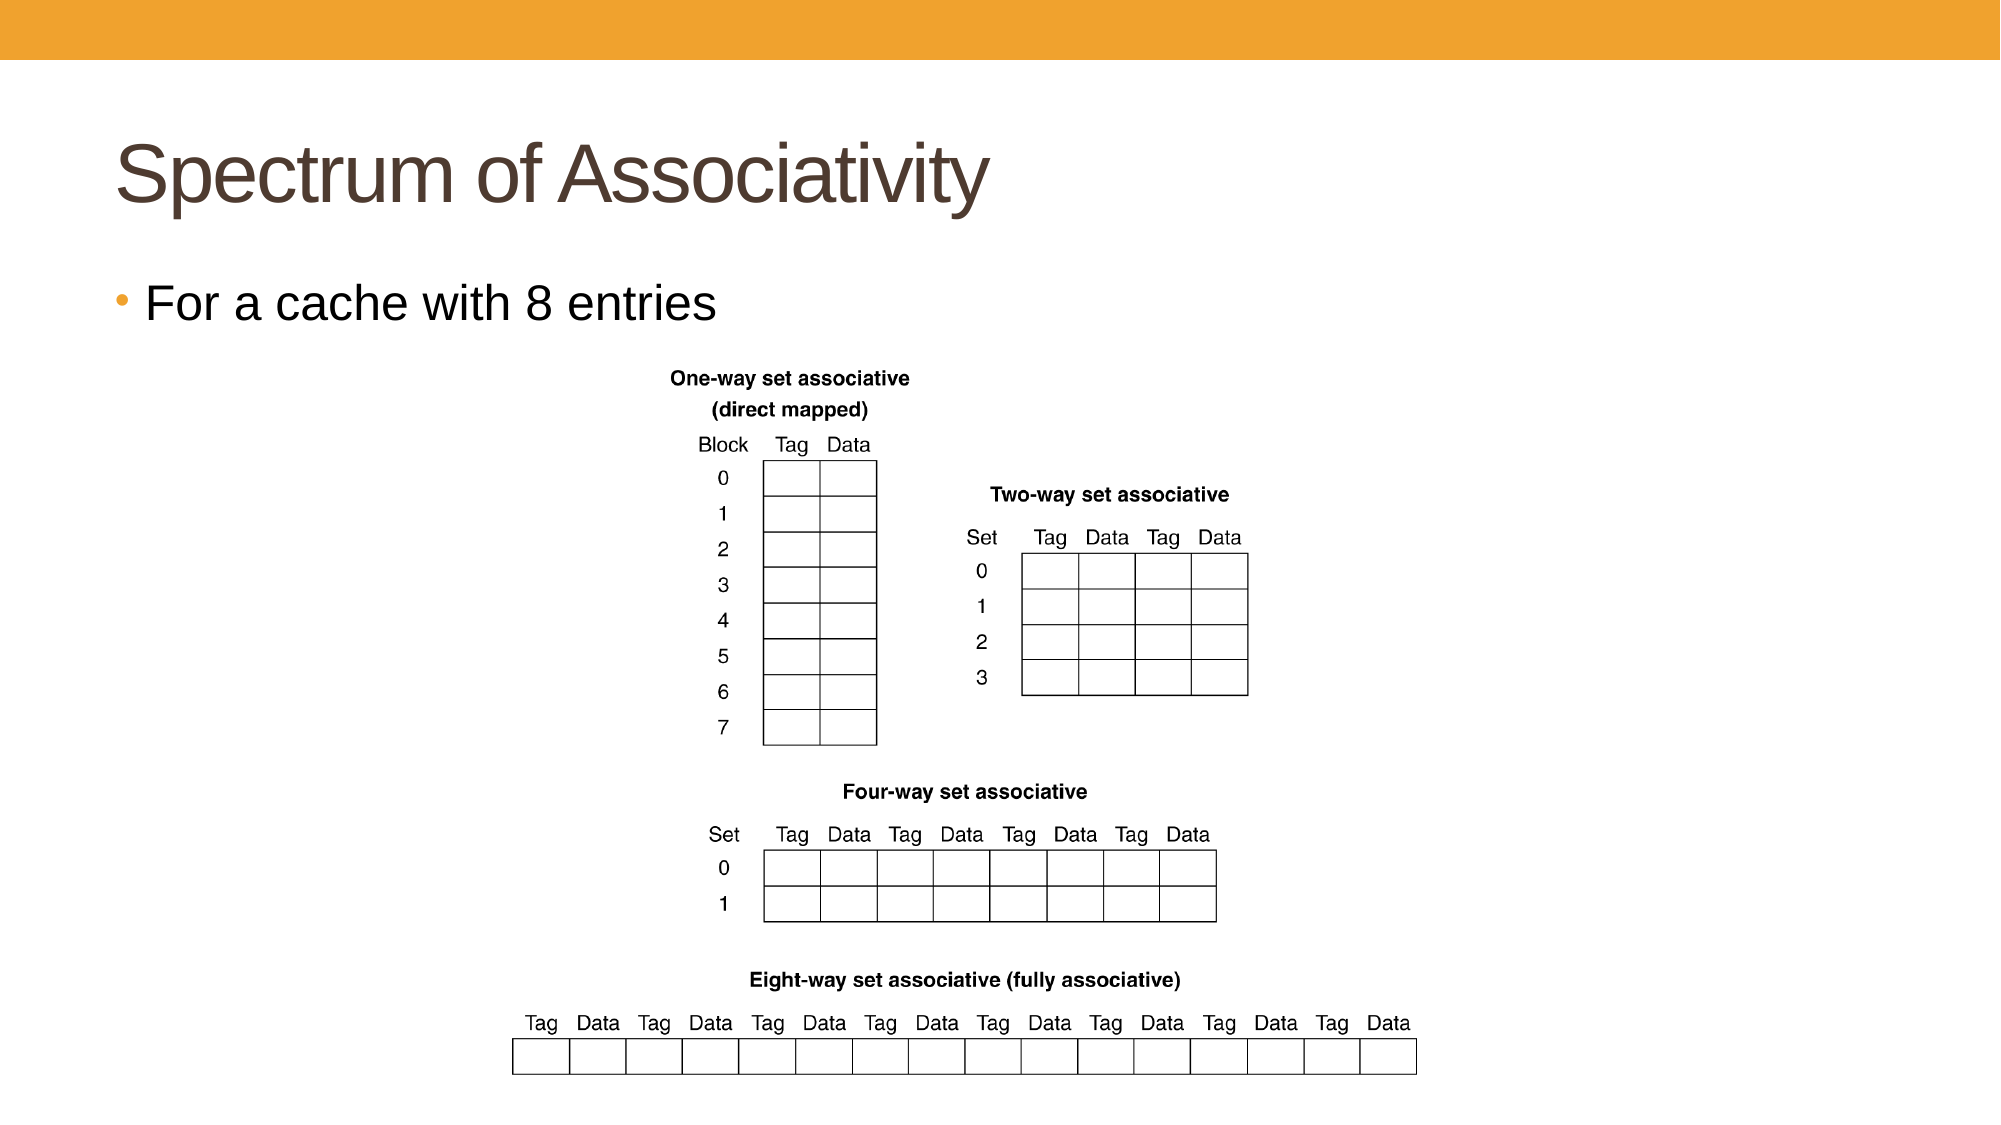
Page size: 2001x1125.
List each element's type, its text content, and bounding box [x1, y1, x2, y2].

picture [512, 367, 1418, 1076]
list For a cache with 8 entries [99, 262, 1900, 1063]
title Spectrum of Associativity [99, 87, 1900, 250]
